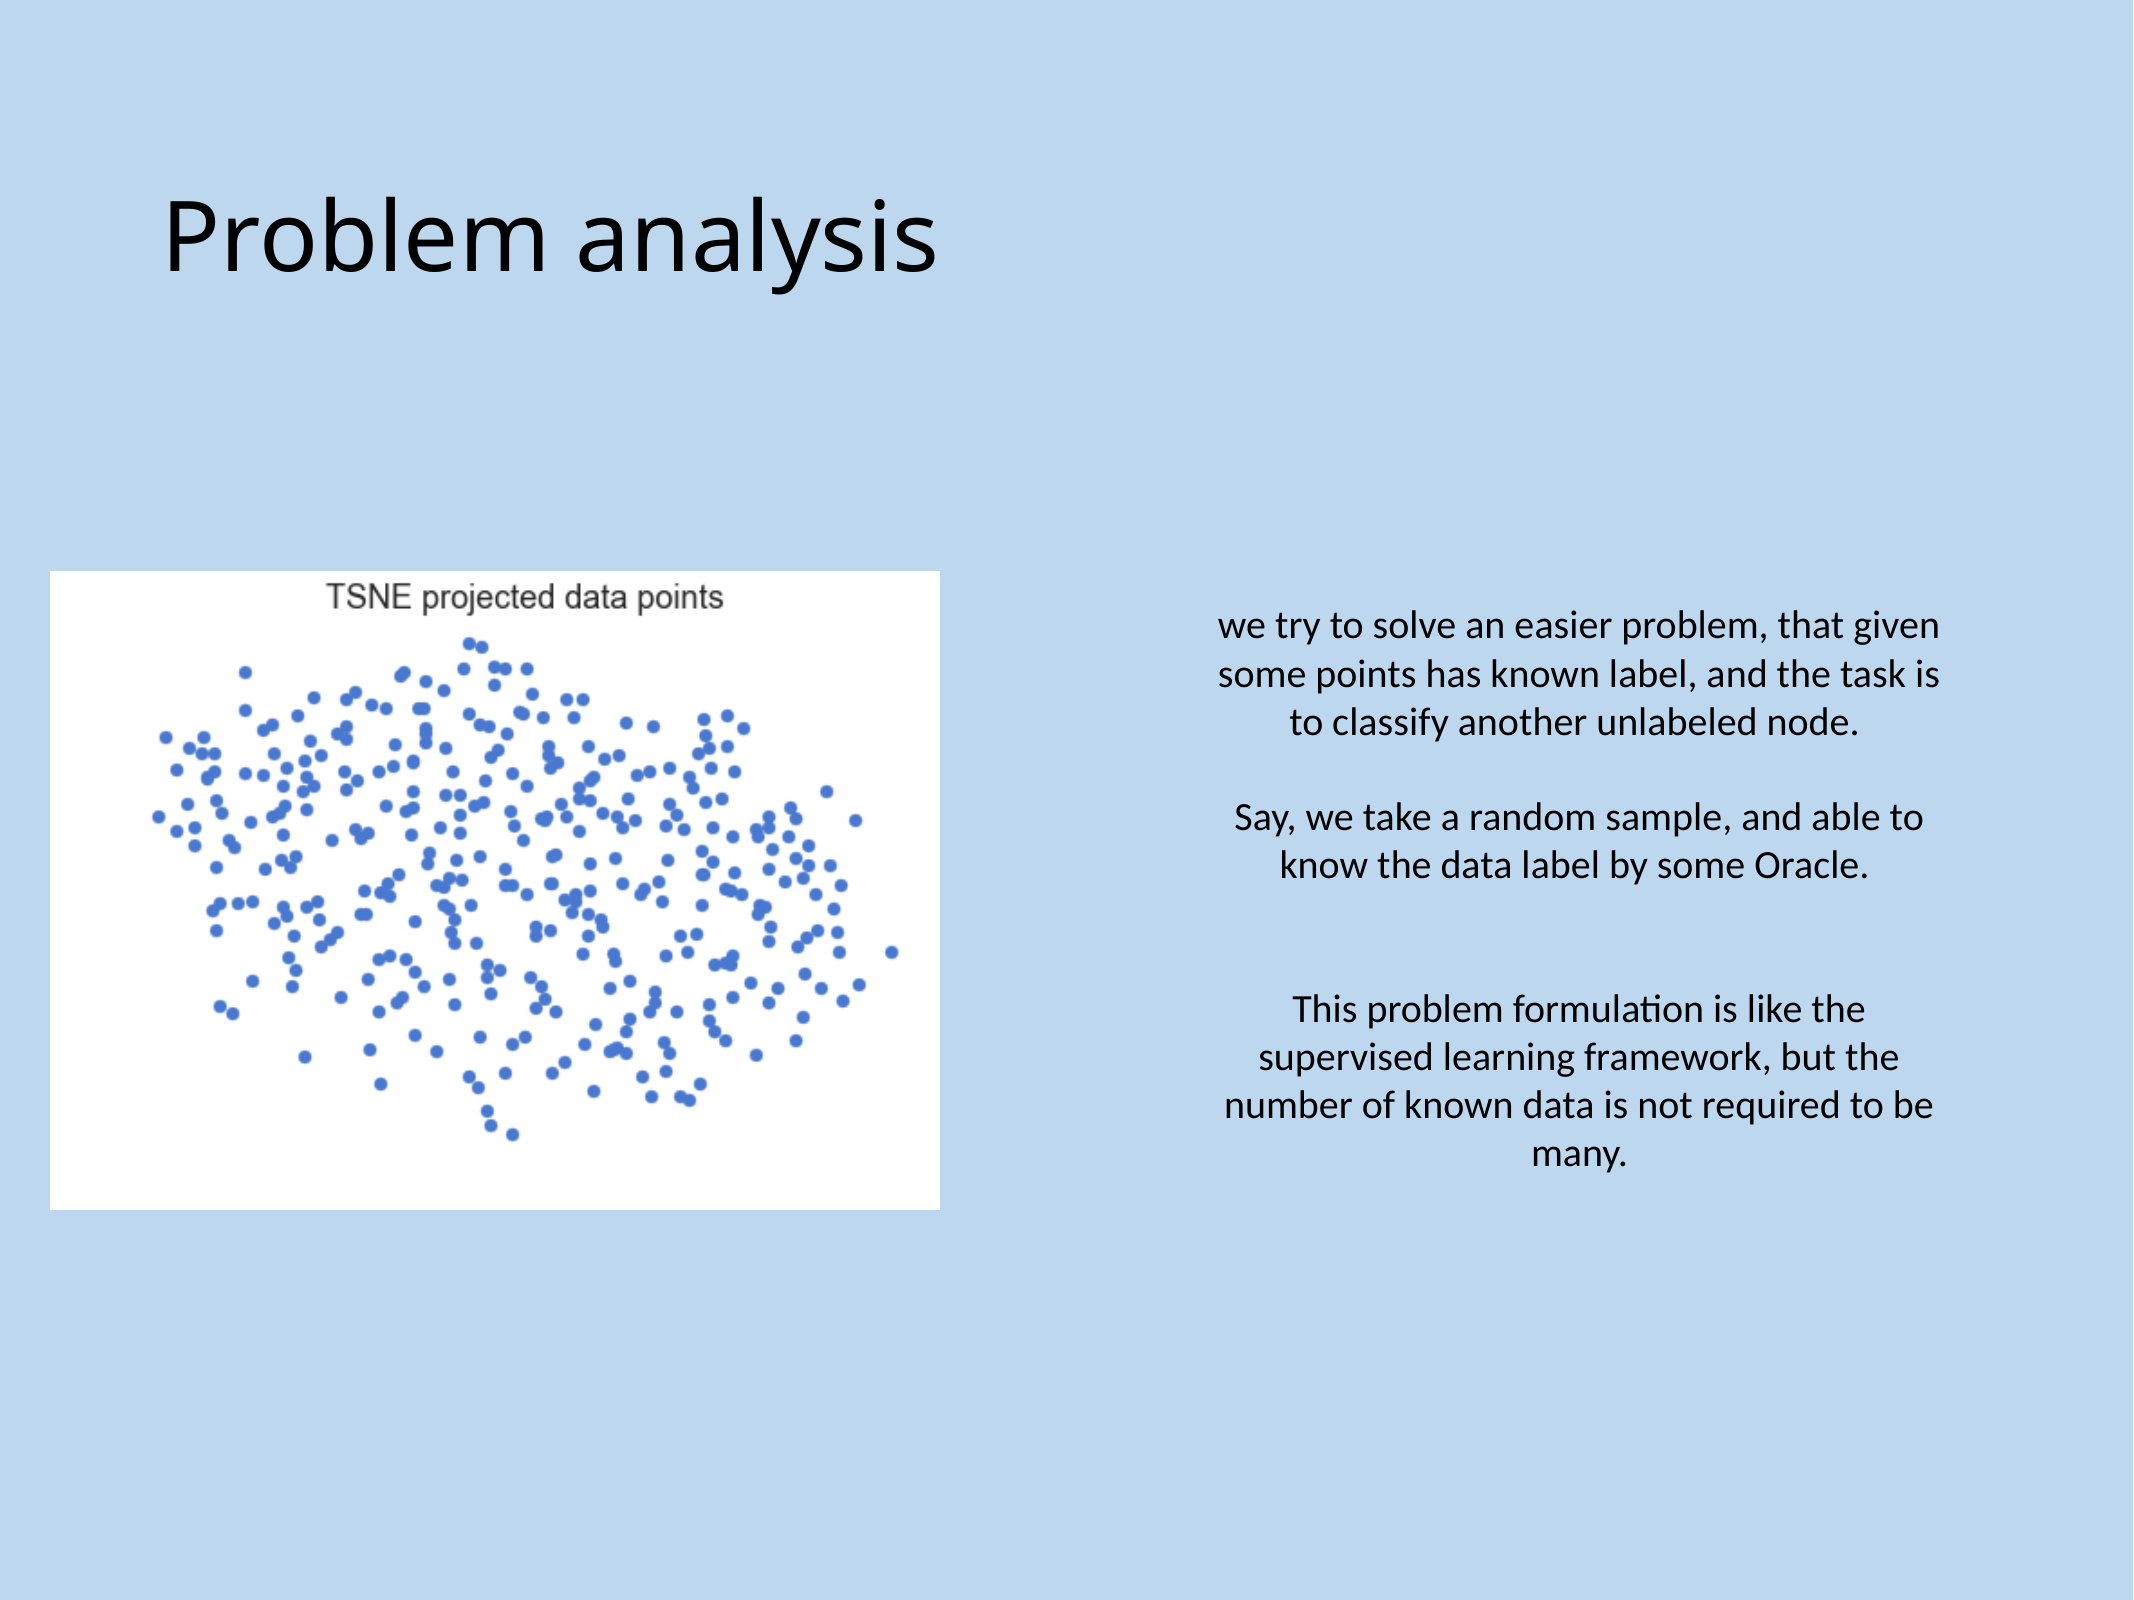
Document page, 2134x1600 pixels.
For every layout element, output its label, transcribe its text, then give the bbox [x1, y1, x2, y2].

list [50, 571, 940, 1210]
title Problem analysis [146, 85, 1987, 395]
text_box we try to solve an easier problem, that given some points has known label, and the task is to classify another unlabeled node. Say, we take a random sample, and able to know the data label by some Oracle. This problem formulation is like the supervised learning framework, but the number of known data is not required to be many. [1192, 495, 1967, 1230]
